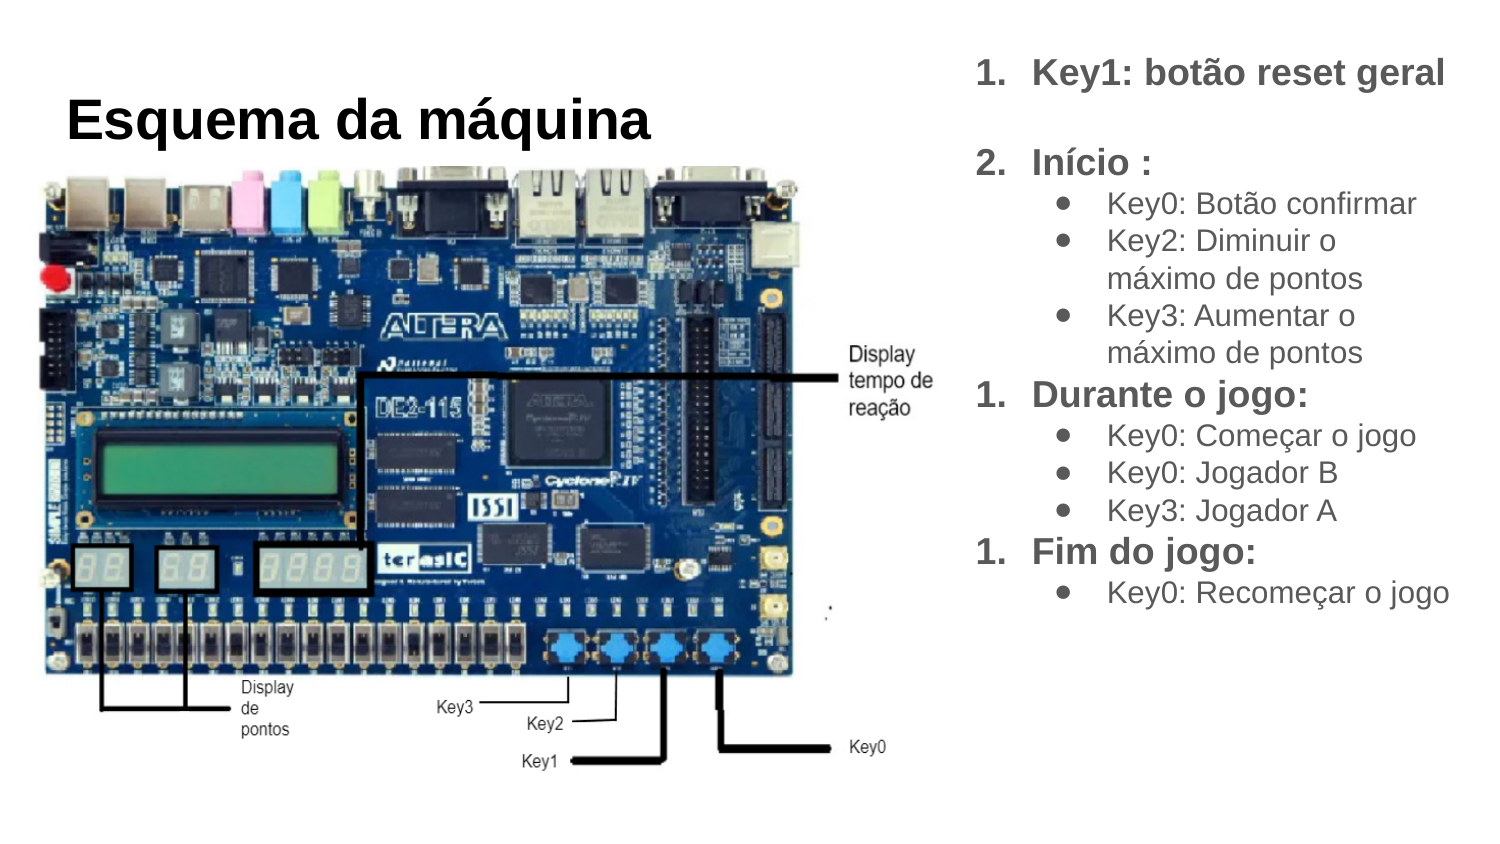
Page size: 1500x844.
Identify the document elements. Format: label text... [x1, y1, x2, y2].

picture [26, 166, 1051, 794]
text_box Key1: botão reset geral Início : Key0: Botão confirmar Key2: Diminuir o máximo de pontos Key3: Aumentar o máximo de pontos Durante o jogo: Key0: Começar o jogo Key0: Jogador B Key3: Jogador A Fim do jogo: Key0: Recomeçar o jogo [941, 33, 1470, 811]
title Esquema da máquina [51, 72, 941, 165]
